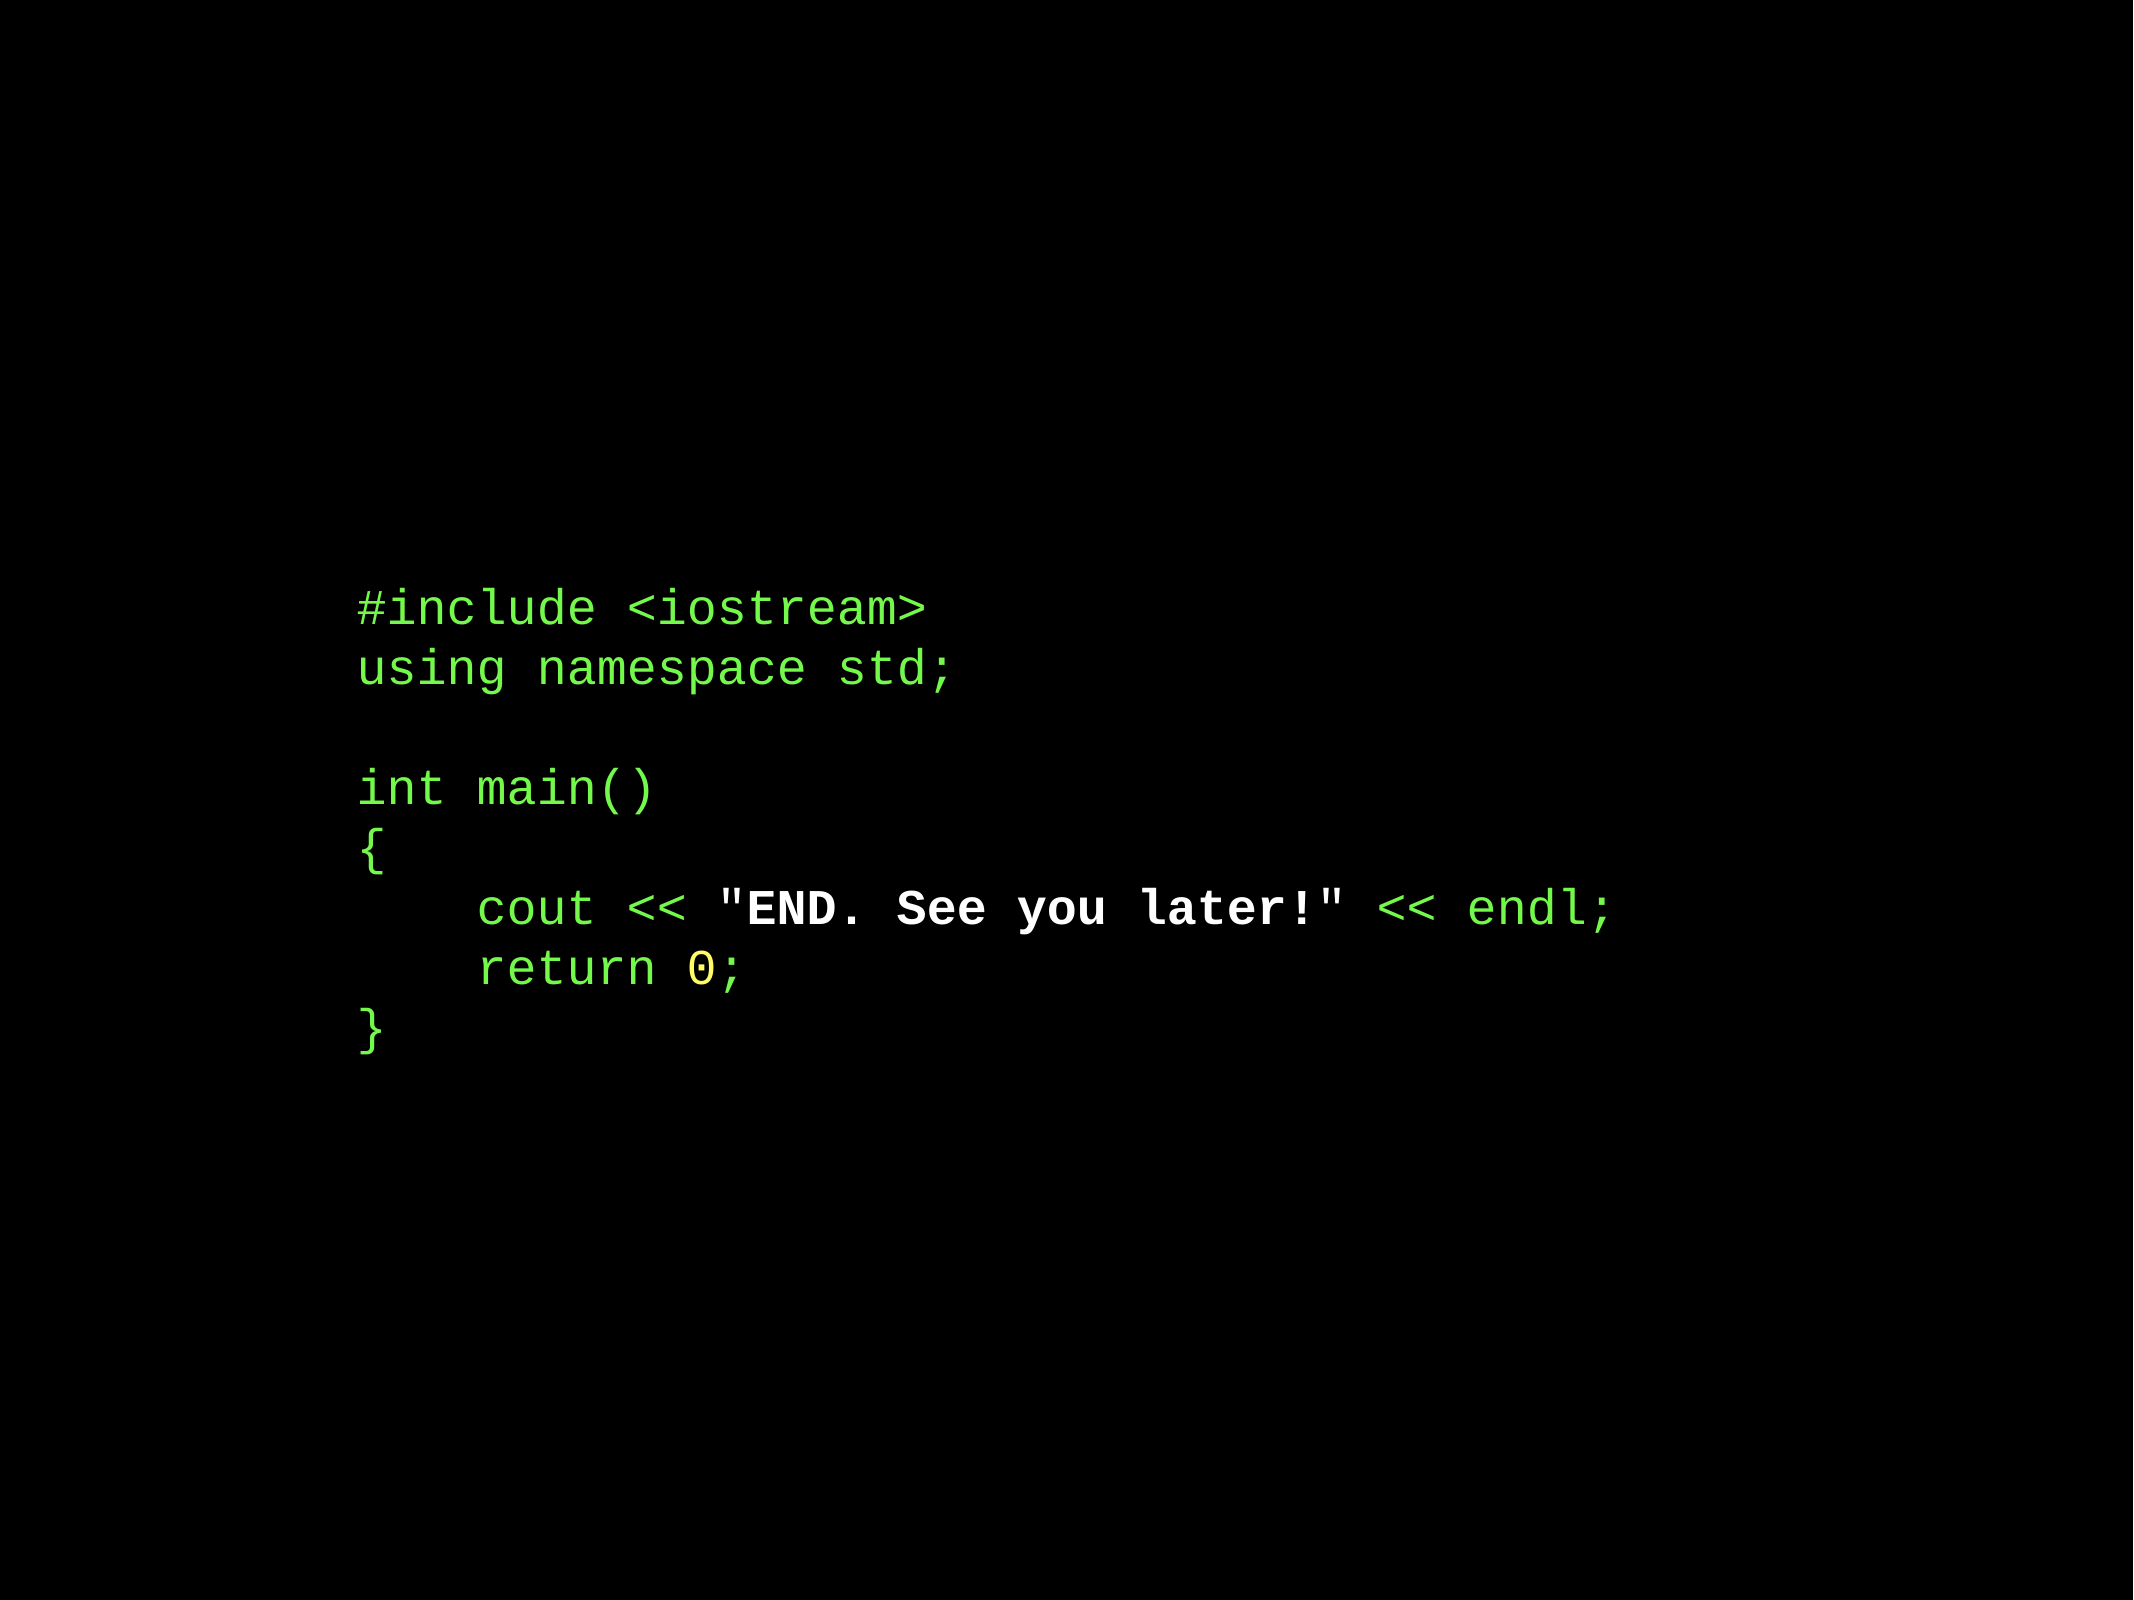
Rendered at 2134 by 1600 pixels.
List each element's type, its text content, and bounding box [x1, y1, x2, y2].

text_box #include <iostream> using namespace std; int main() { cout << "END. See you later!" << endl; return 0; } [345, 564, 1788, 1066]
